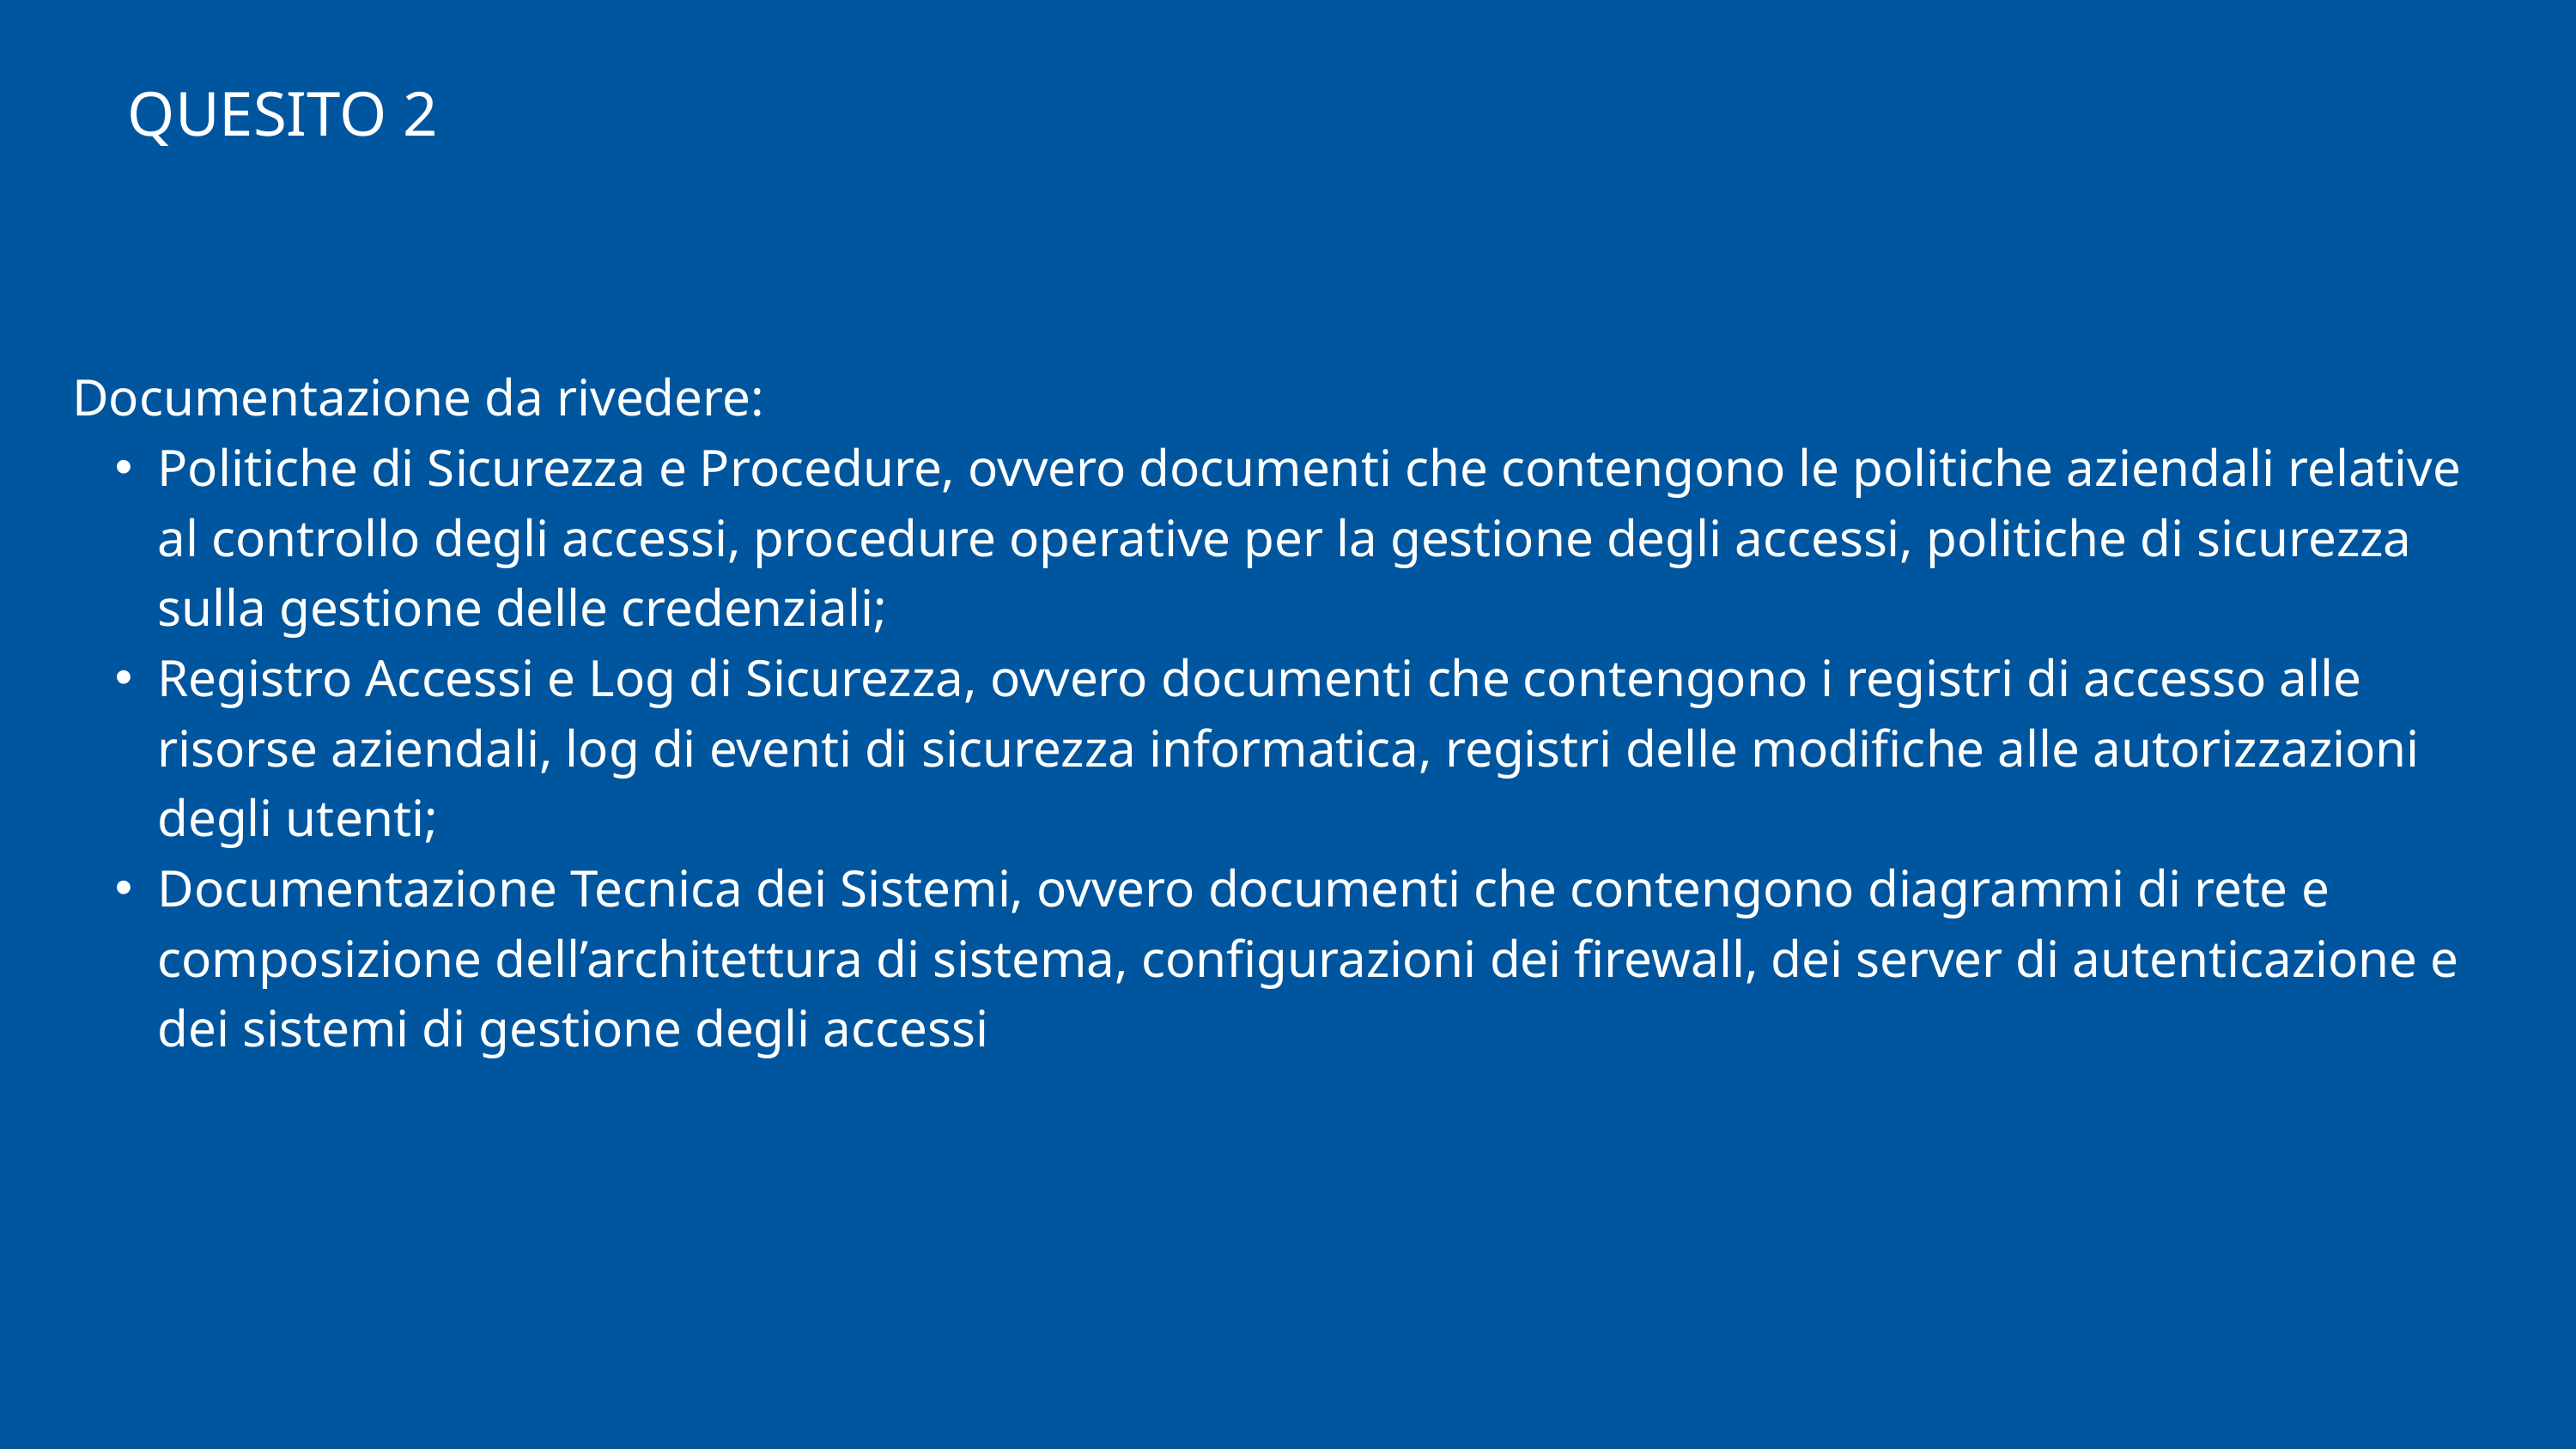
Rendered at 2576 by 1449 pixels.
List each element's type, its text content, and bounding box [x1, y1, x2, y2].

text_box Documentazione da rivedere: Politiche di Sicurezza e Procedure, ovvero documenti che contengono le politiche aziendali relative al controllo degli accessi, procedure operative per la gestione degli accessi, politiche di sicurezza sulla gestione delle credenziali; Registro Accessi e Log di Sicurezza, ovvero documenti che contengono i registri di accesso alle risorse aziendali, log di eventi di sicurezza informatica, registri delle modifiche alle autorizzazioni degli utenti; Documentazione Tecnica dei Sistemi, ovvero documenti che contengono diagrammi di rete e composizione dell’architettura di sistema, configurazioni dei firewall, dei server di autenticazione e dei sistemi di gestione degli accessi [72, 355, 2504, 1058]
text_box QUESITO 2 [118, 63, 447, 149]
